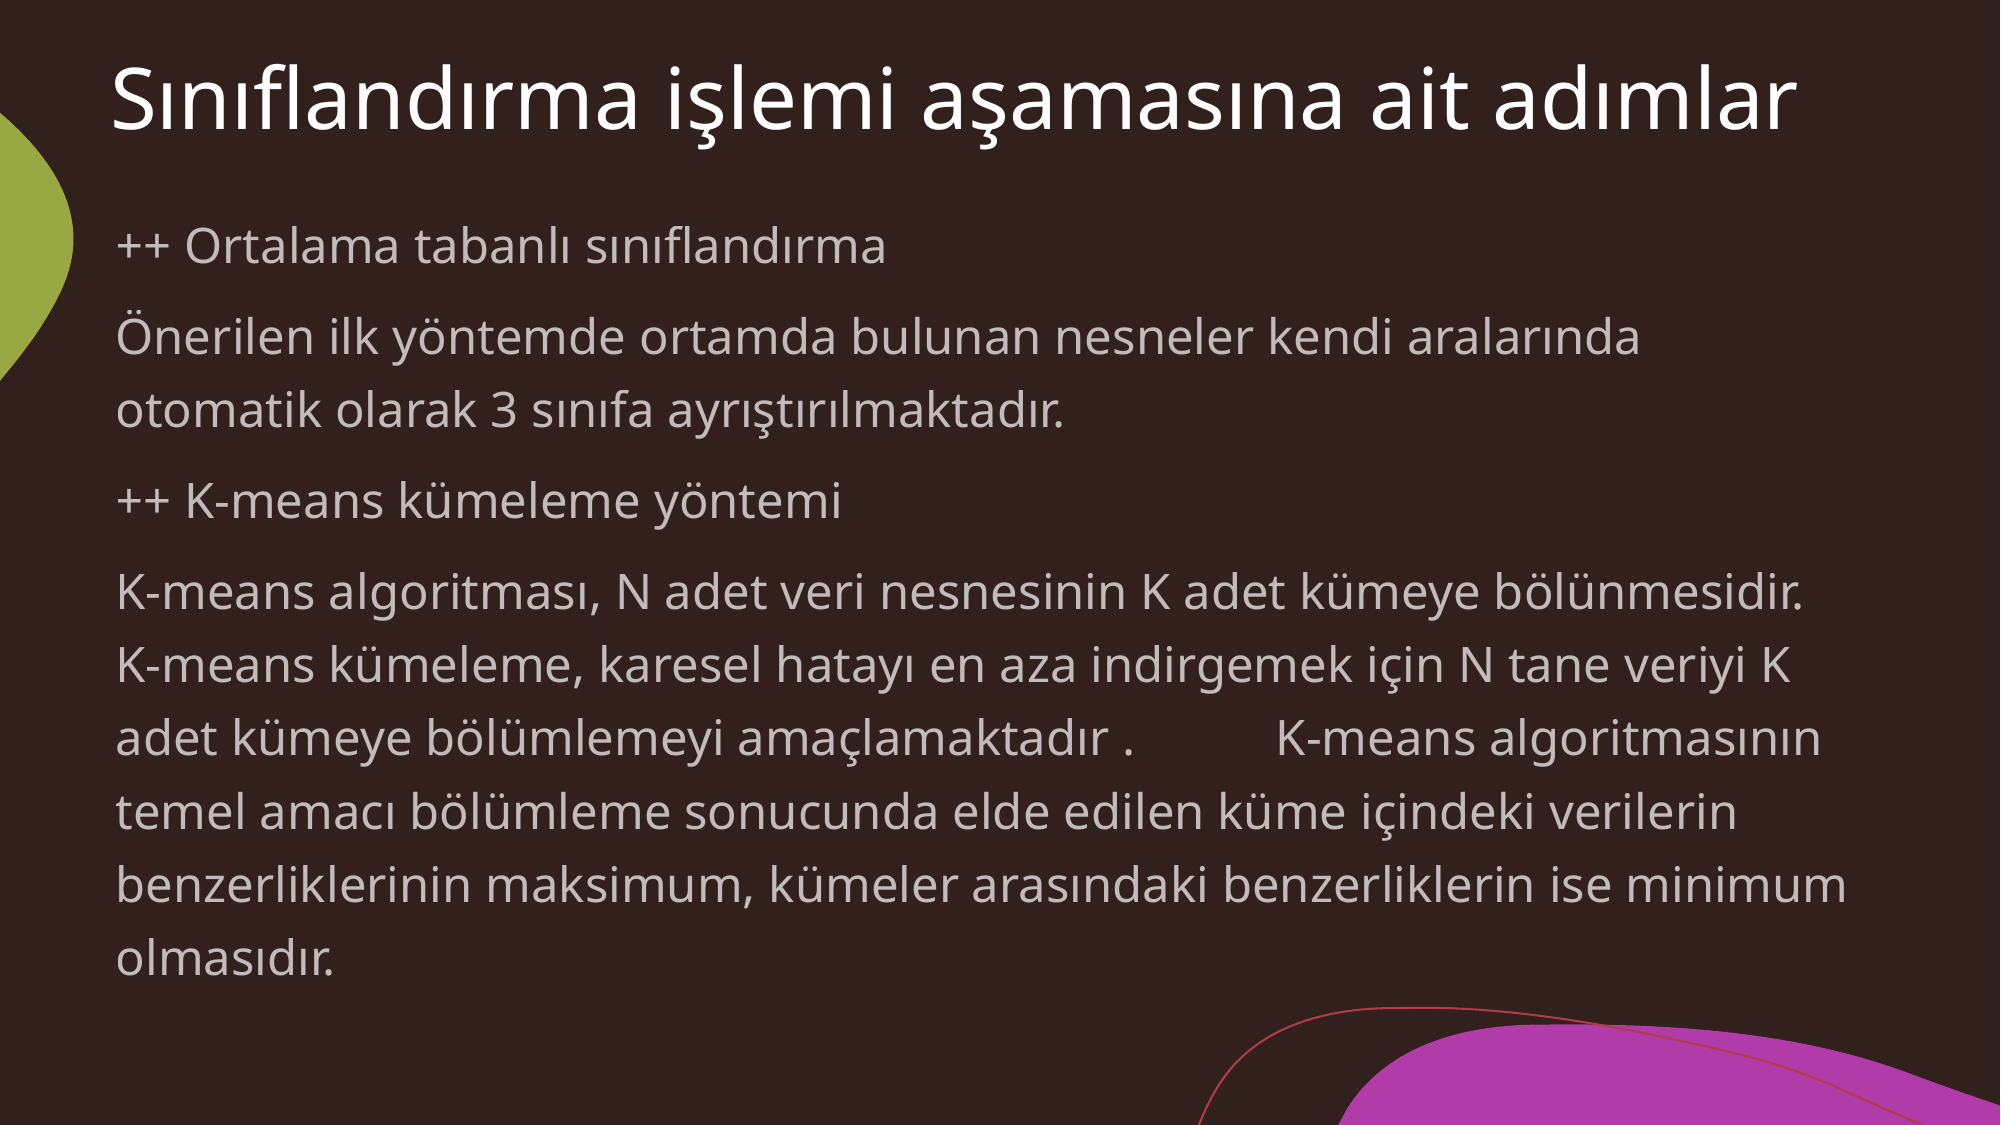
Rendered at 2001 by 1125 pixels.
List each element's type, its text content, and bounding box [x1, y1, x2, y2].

title Sınıflandırma işlemi aşamasına ait adımlar [72, 43, 1893, 160]
list ++ Ortalama tabanlı sınıflandırma Önerilen ilk yöntemde ortamda bulunan nesneler kendi aralarında otomatik olarak 3 sınıfa ayrıştırılmaktadır. ++ K-means kümeleme yöntemi K-means algoritması, N adet veri nesnesinin K adet kümeye bölünmesidir. K-means kümeleme, karesel hatayı en aza indirgemek için N tane veriyi K adet kümeye bölümlemeyi amaçlamaktadır . K-means algoritmasının temel amacı bölümleme sonucunda elde edilen küme içindeki verilerin benzerliklerinin maksimum, kümeler arasındaki benzerliklerin ise minimum olmasıdır. [100, 192, 1875, 1002]
